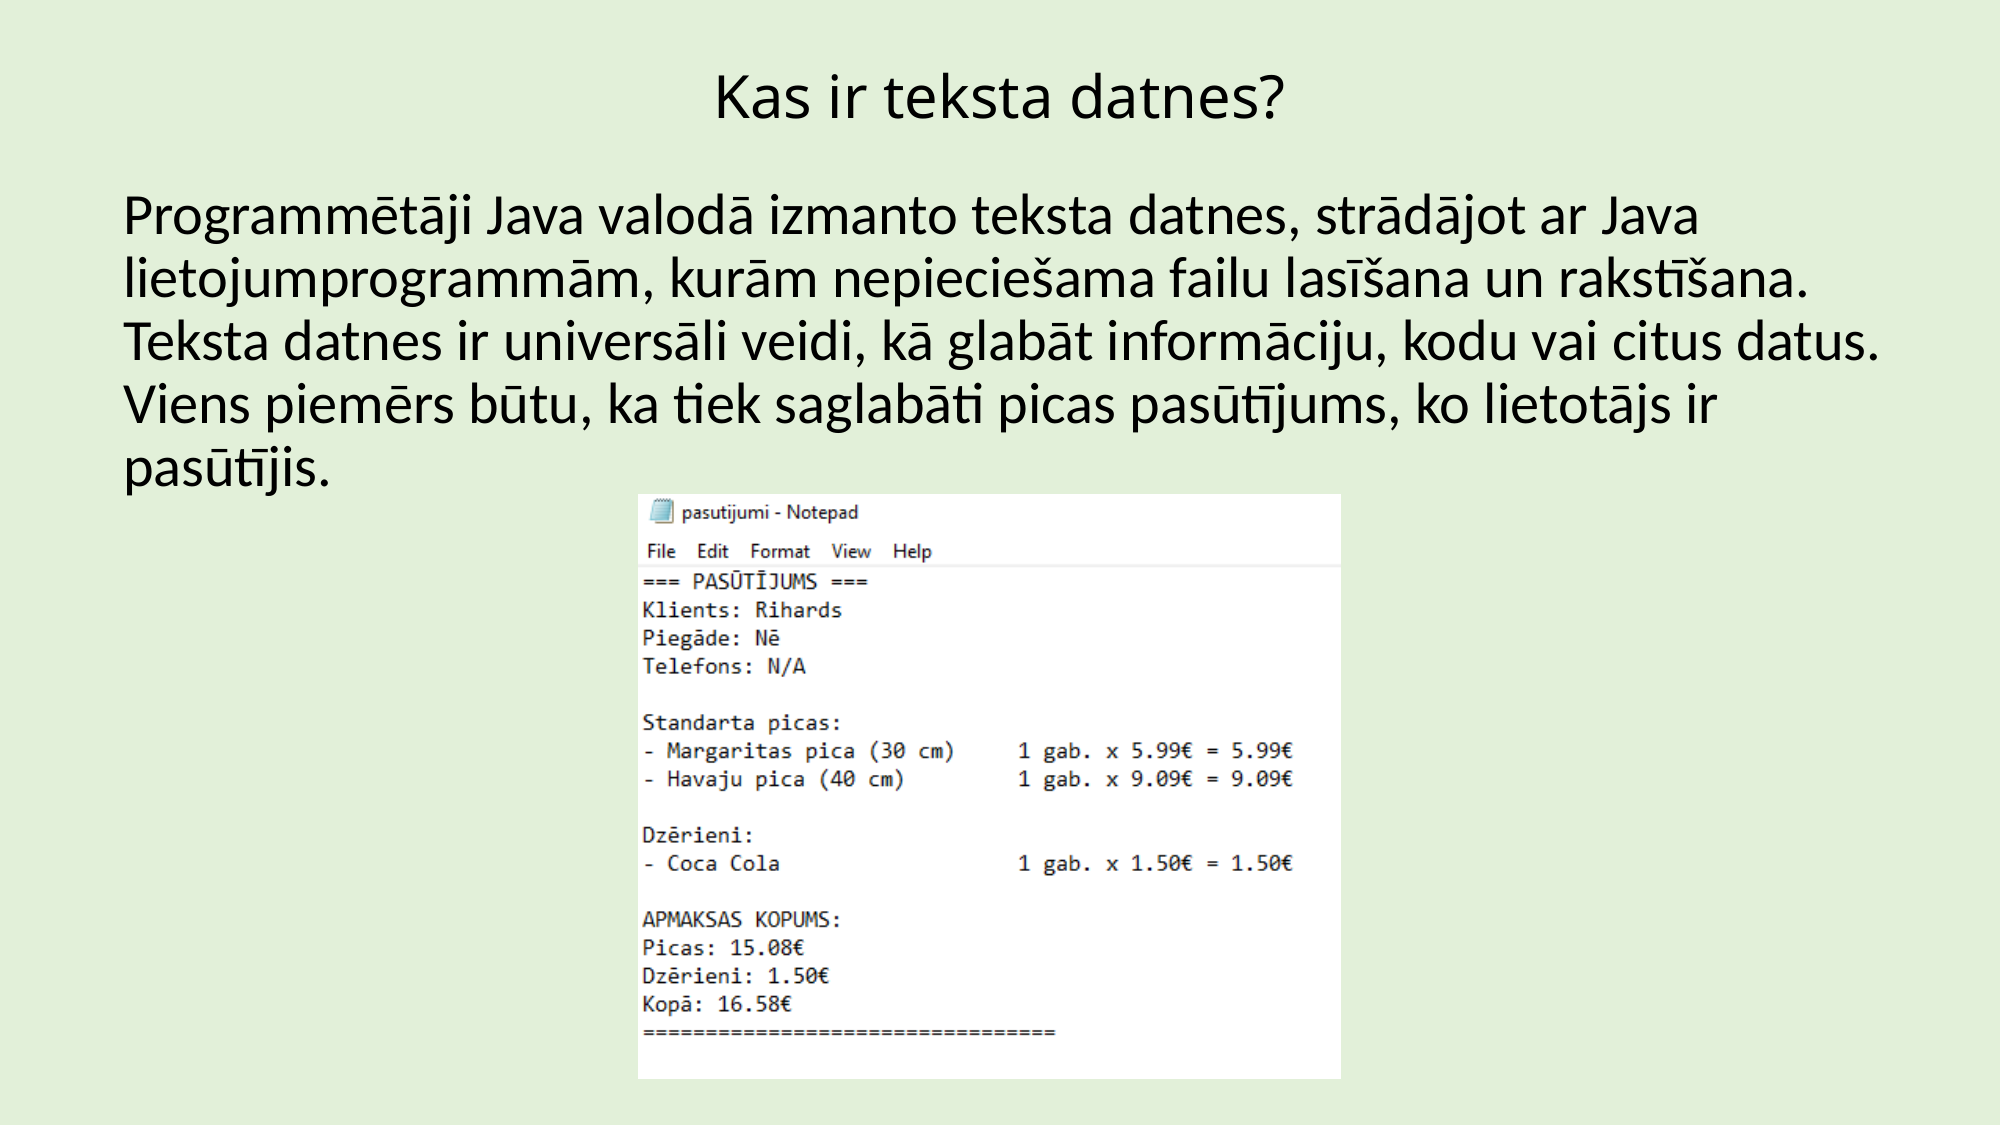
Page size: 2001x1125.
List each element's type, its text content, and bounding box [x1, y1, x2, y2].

picture [638, 494, 1341, 1079]
title Kas ir teksta datnes? [137, 59, 1863, 140]
list Programmētāji Java valodā izmanto teksta datnes, strādājot ar Java lietojumprogrammām, kurām nepieciešama failu lasīšana un rakstīšana. Teksta datnes ir universāli veidi, kā glabāt informāciju, kodu vai citus datus. Viens piemērs būtu, ka tiek saglabāti picas pasūtījums, ko lietotājs ir pasūtījis. [108, 177, 1929, 891]
